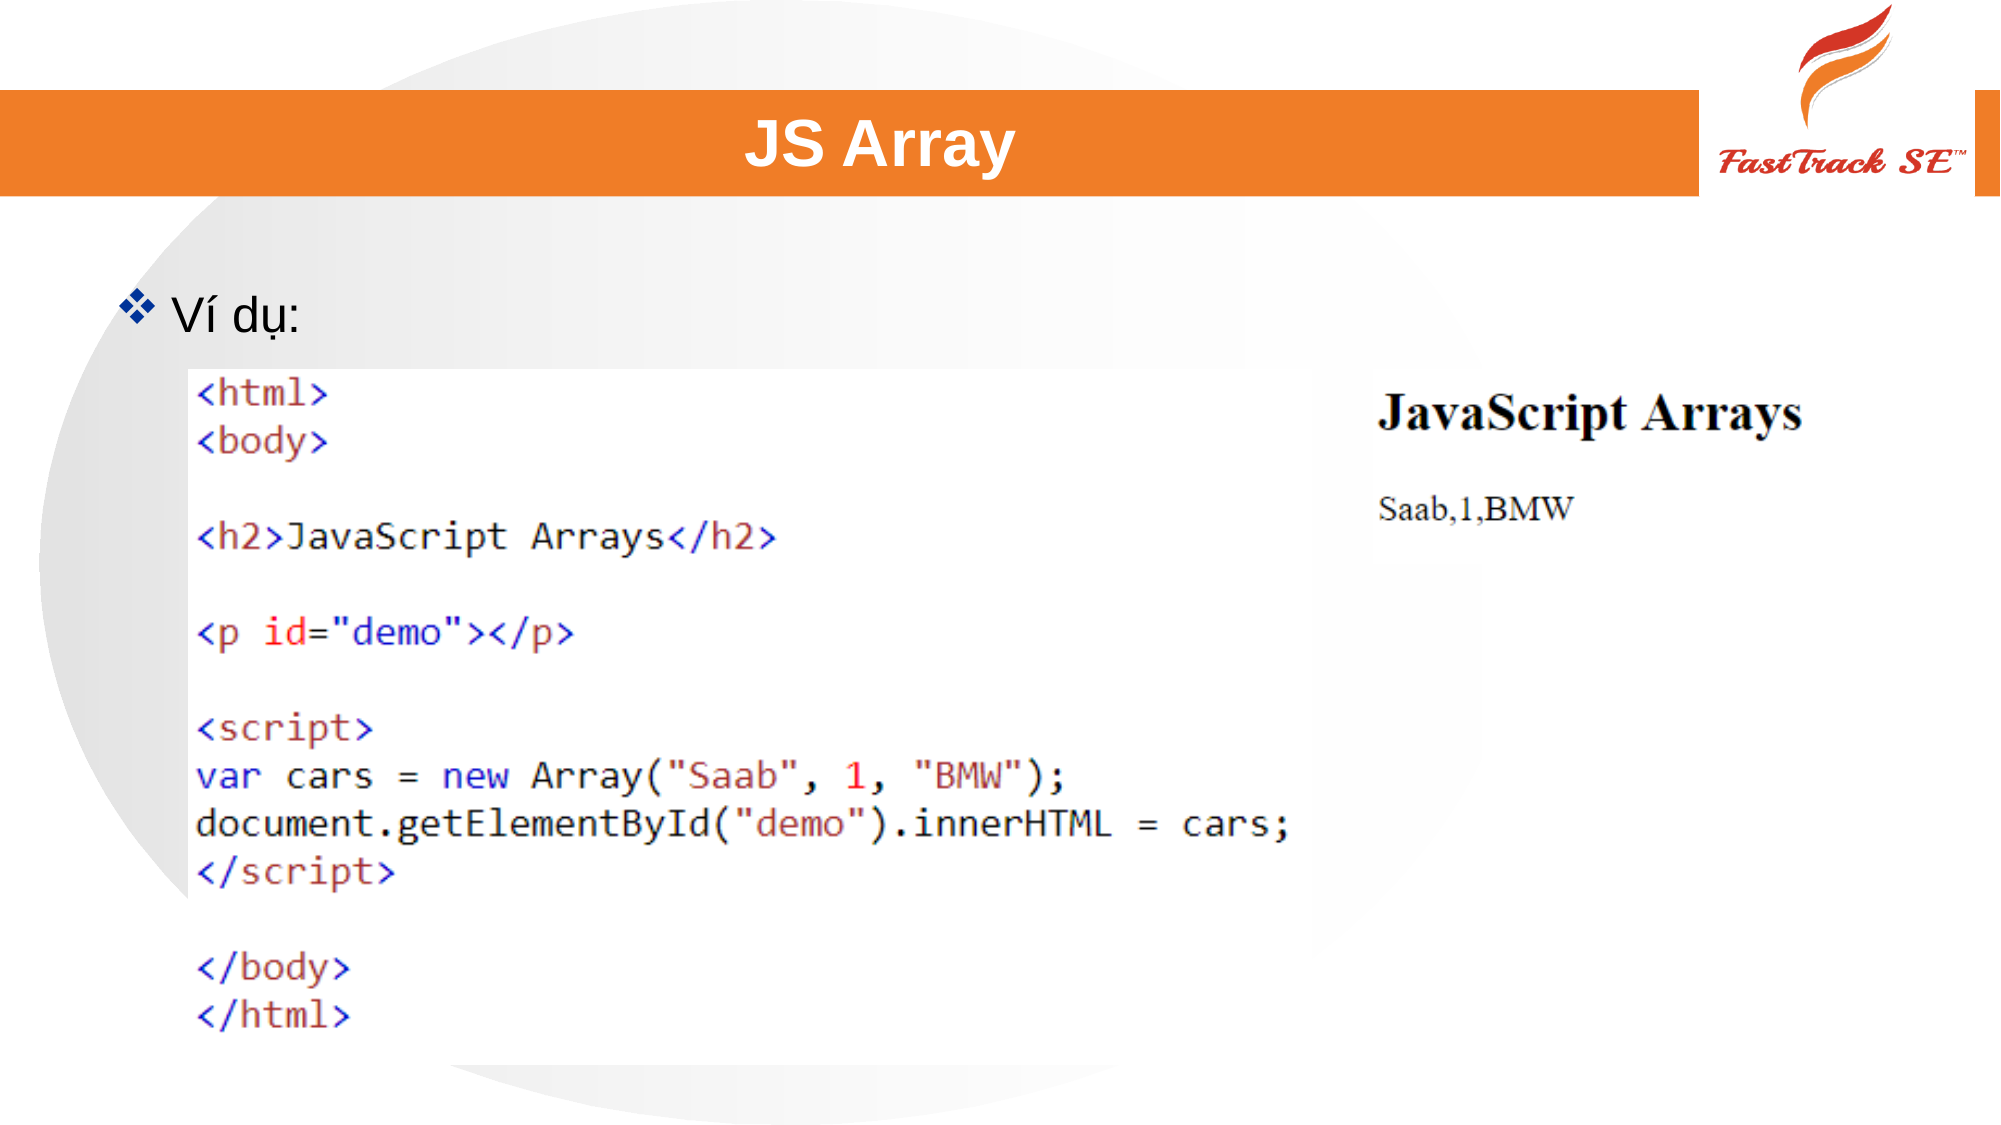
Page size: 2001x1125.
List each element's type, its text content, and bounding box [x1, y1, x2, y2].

picture [187, 368, 1312, 1065]
picture [1373, 368, 1811, 564]
list Ví dụ: [99, 275, 1909, 1038]
title JS Array [99, 99, 1661, 180]
picture [1700, 0, 1975, 192]
